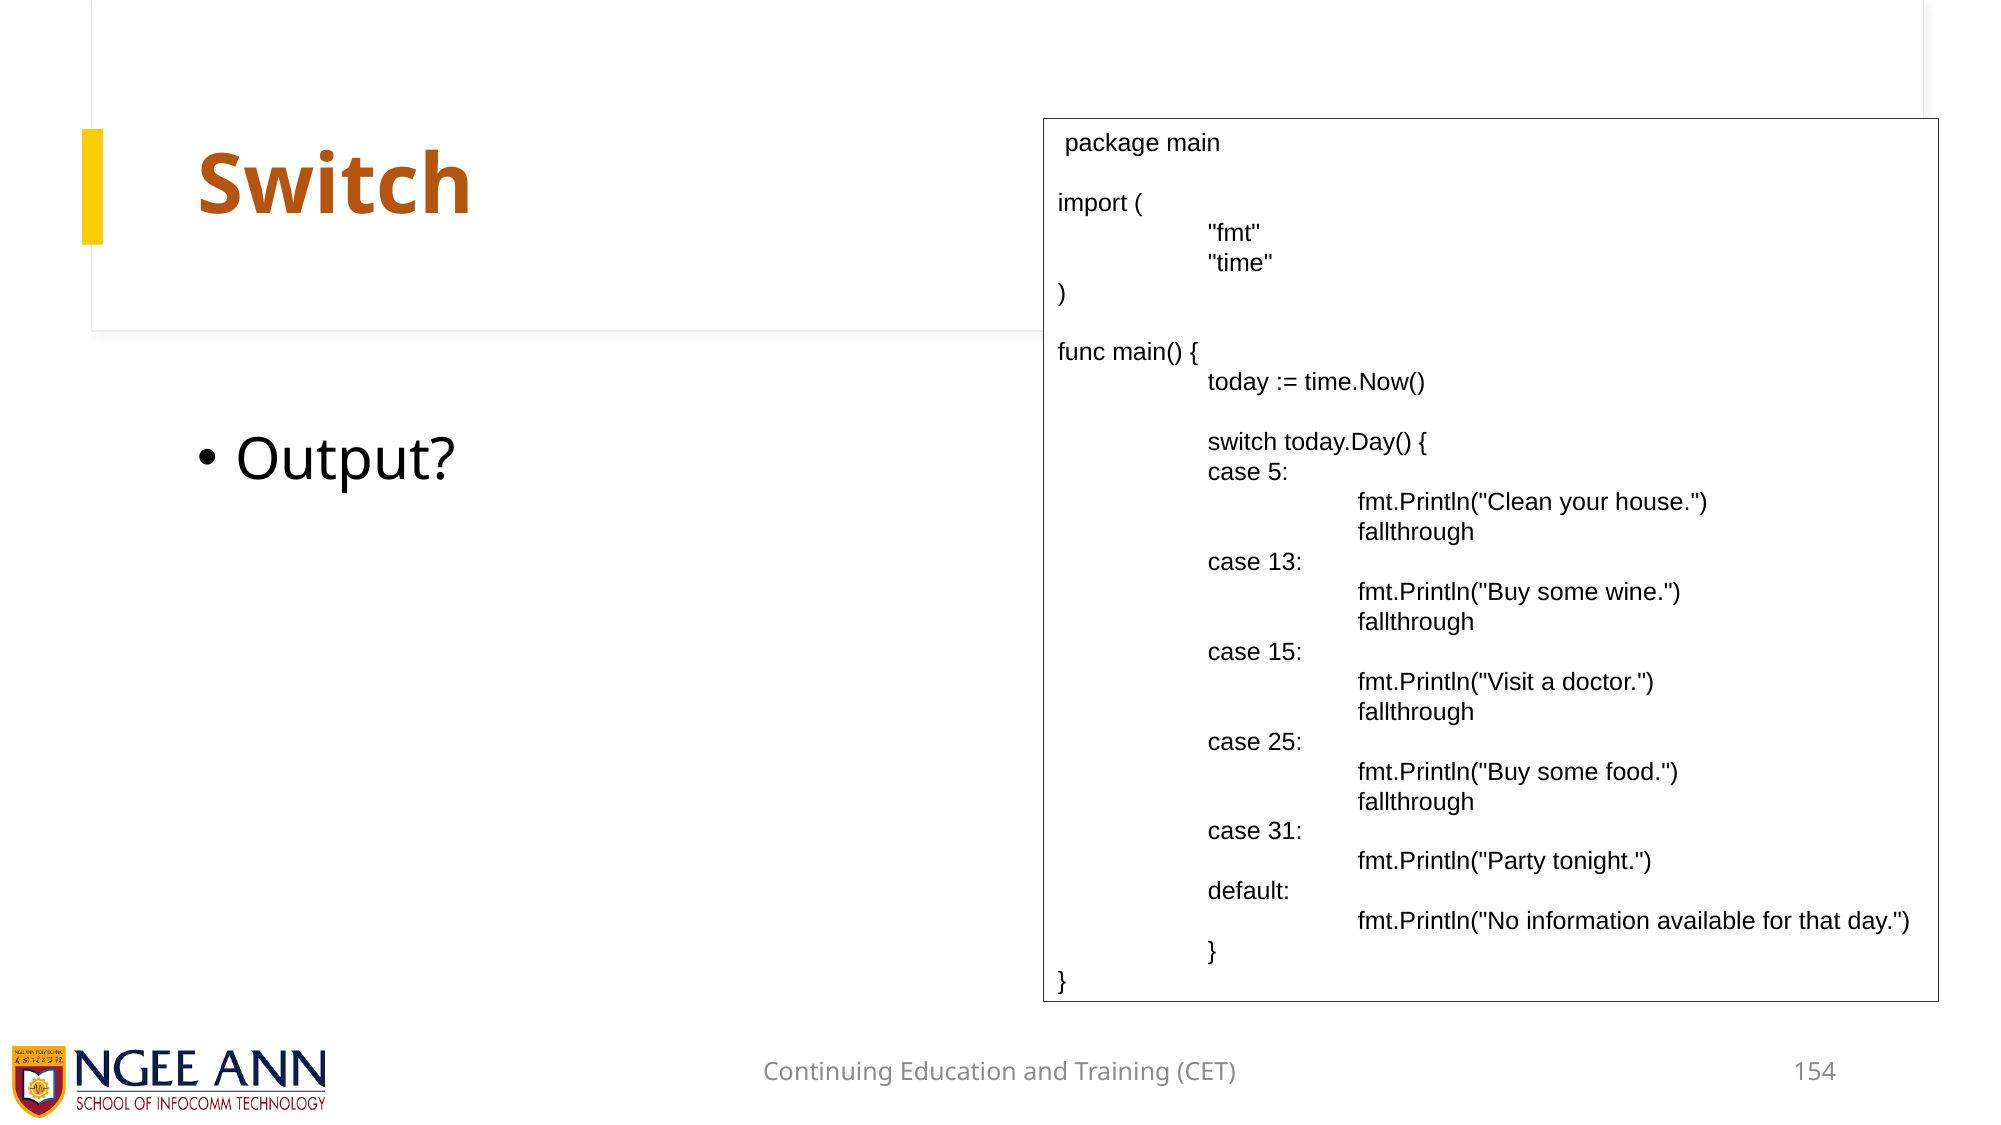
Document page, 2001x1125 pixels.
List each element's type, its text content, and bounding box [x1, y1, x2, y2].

list Output? [183, 406, 977, 1013]
picture [12, 1046, 325, 1118]
footer Continuing Education and Training (CET) [662, 1042, 1338, 1103]
text_box package main import ( "fmt" "time" ) func main() { today := time.Now() switch today.Day() { case 5: fmt.Println("Clean your house.") fallthrough case 13: fmt.Println("Buy some wine.") fallthrough case 15: fmt.Println("Visit a doctor.") fallthrough case 25: fmt.Println("Buy some food.") fallthrough case 31: fmt.Println("Party tonight.") default: fmt.Println("No information available for that day.") } } [1043, 118, 1939, 1002]
slide_number 154 [1401, 1042, 1851, 1103]
title Switch [183, 90, 1851, 284]
